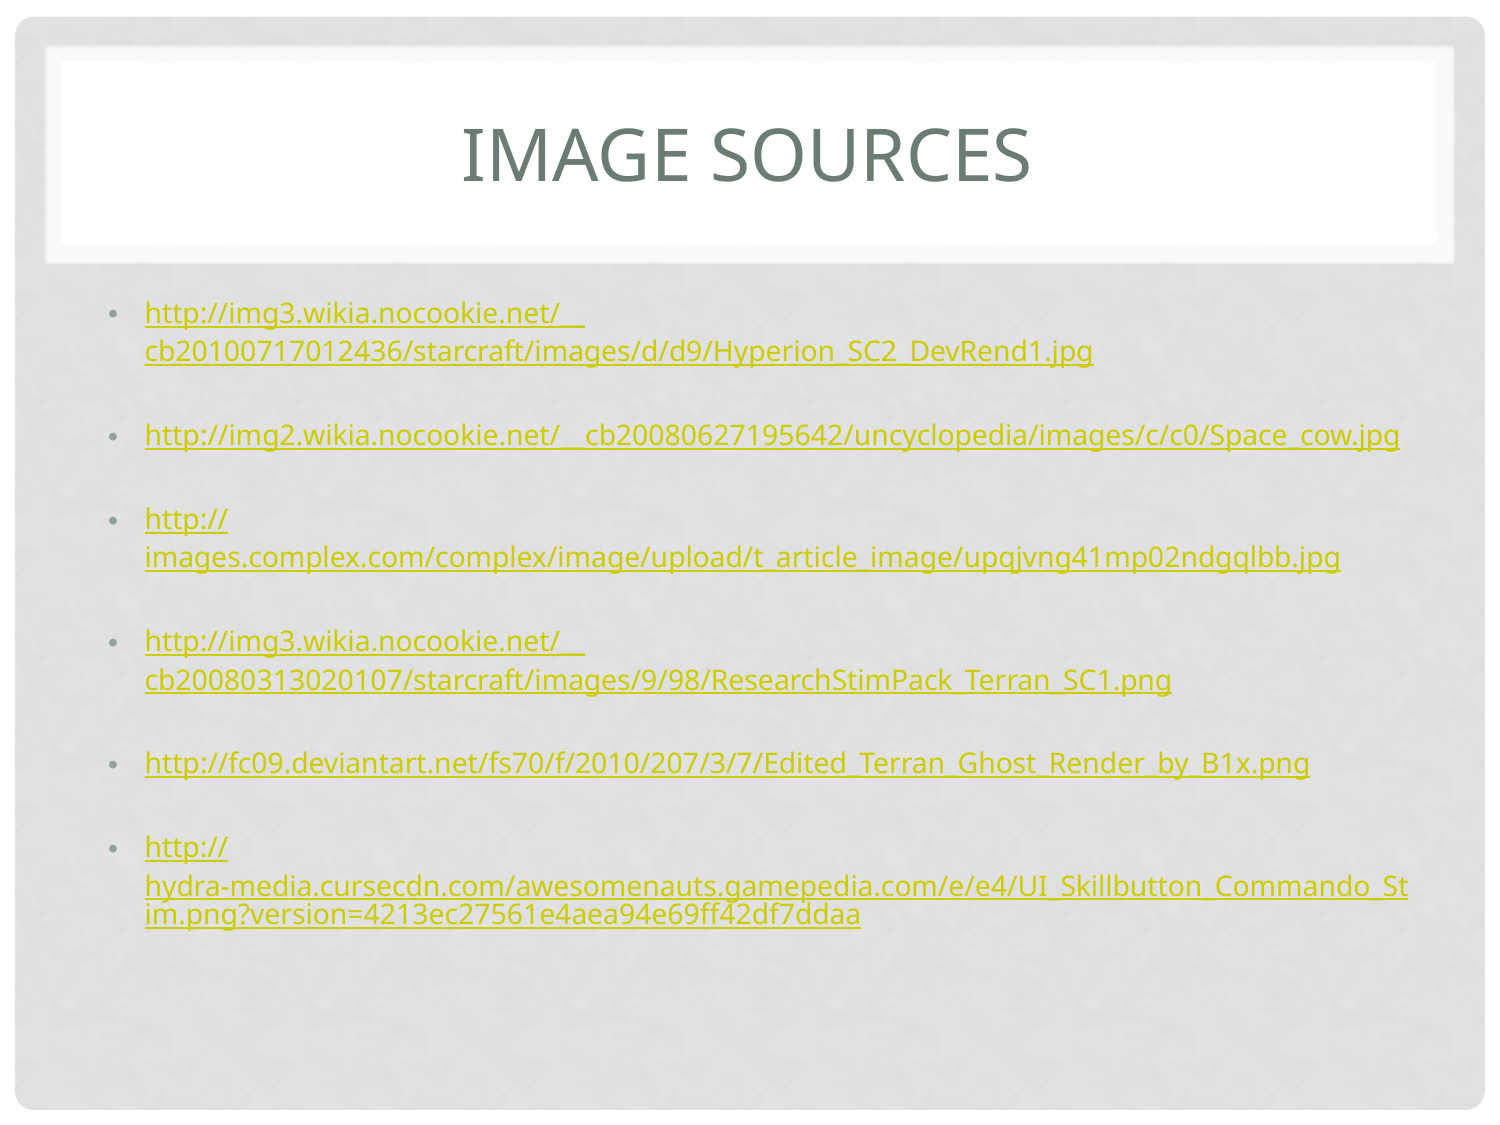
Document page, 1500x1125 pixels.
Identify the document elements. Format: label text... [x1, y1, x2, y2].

list http://img3.wikia.nocookie.net/__cb20100717012436/starcraft/images/d/d9/Hyperion_SC2_DevRend1.jpg http://img2.wikia.nocookie.net/__cb20080627195642/uncyclopedia/images/c/c0/Space_cow.jpg http://images.complex.com/complex/image/upload/t_article_image/upqjvng41mp02ndgqlbb.jpg http://img3.wikia.nocookie.net/__cb20080313020107/starcraft/images/9/98/ResearchStimPack_Terran_SC1.png http://fc09.deviantart.net/fs70/f/2010/207/3/7/Edited_Terran_Ghost_Render_by_B1x.png http://hydra-media.cursecdn.com/awesomenauts.gamepedia.com/e/e4/UI_Skillbutton_Commando_Stim.png?version=4213ec27561e4aea94e69ff42df7ddaa [75, 287, 1425, 917]
title Image Sources [69, 66, 1425, 238]
